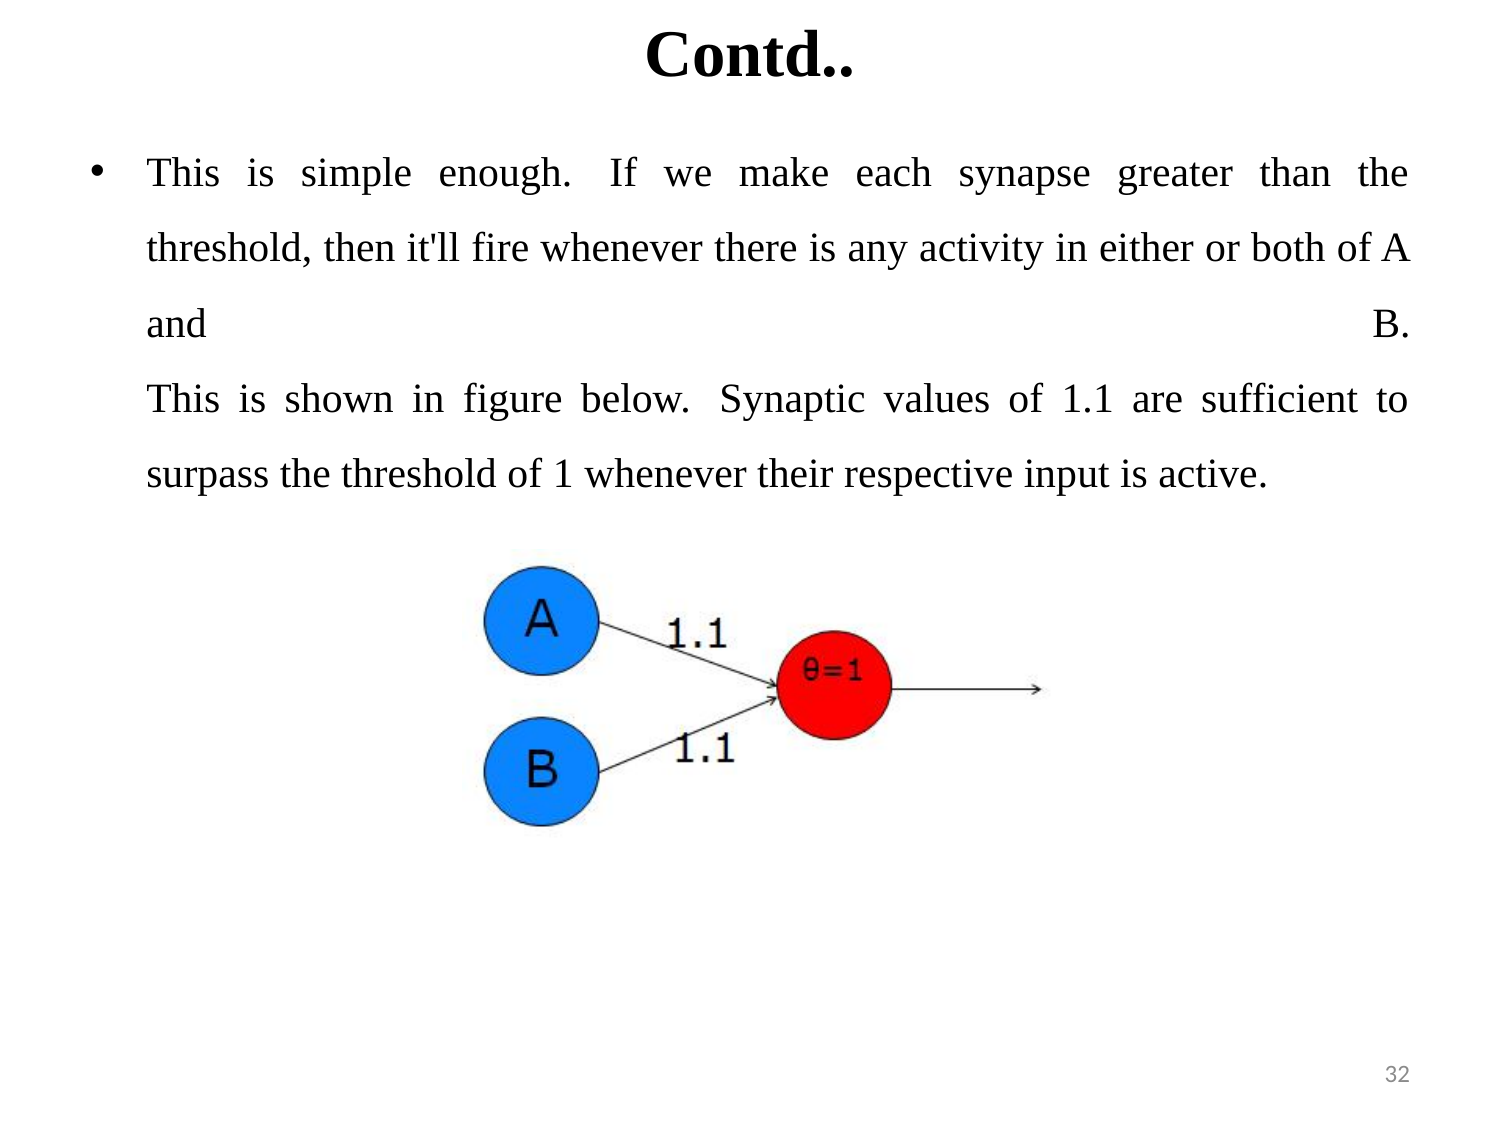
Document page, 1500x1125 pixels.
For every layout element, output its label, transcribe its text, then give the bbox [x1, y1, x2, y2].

list This is simple enough. If we make each synapse greater than the threshold, then it'll fire whenever there is any activity in either or both of A and B. This is shown in figure below. Synaptic values of 1.1 are sufficient to surpass the threshold of 1 whenever their respective input is active. [75, 112, 1425, 1063]
title Contd.. [0, 0, 1500, 100]
picture [462, 549, 1063, 855]
slide_number 32 [1074, 1042, 1425, 1103]
